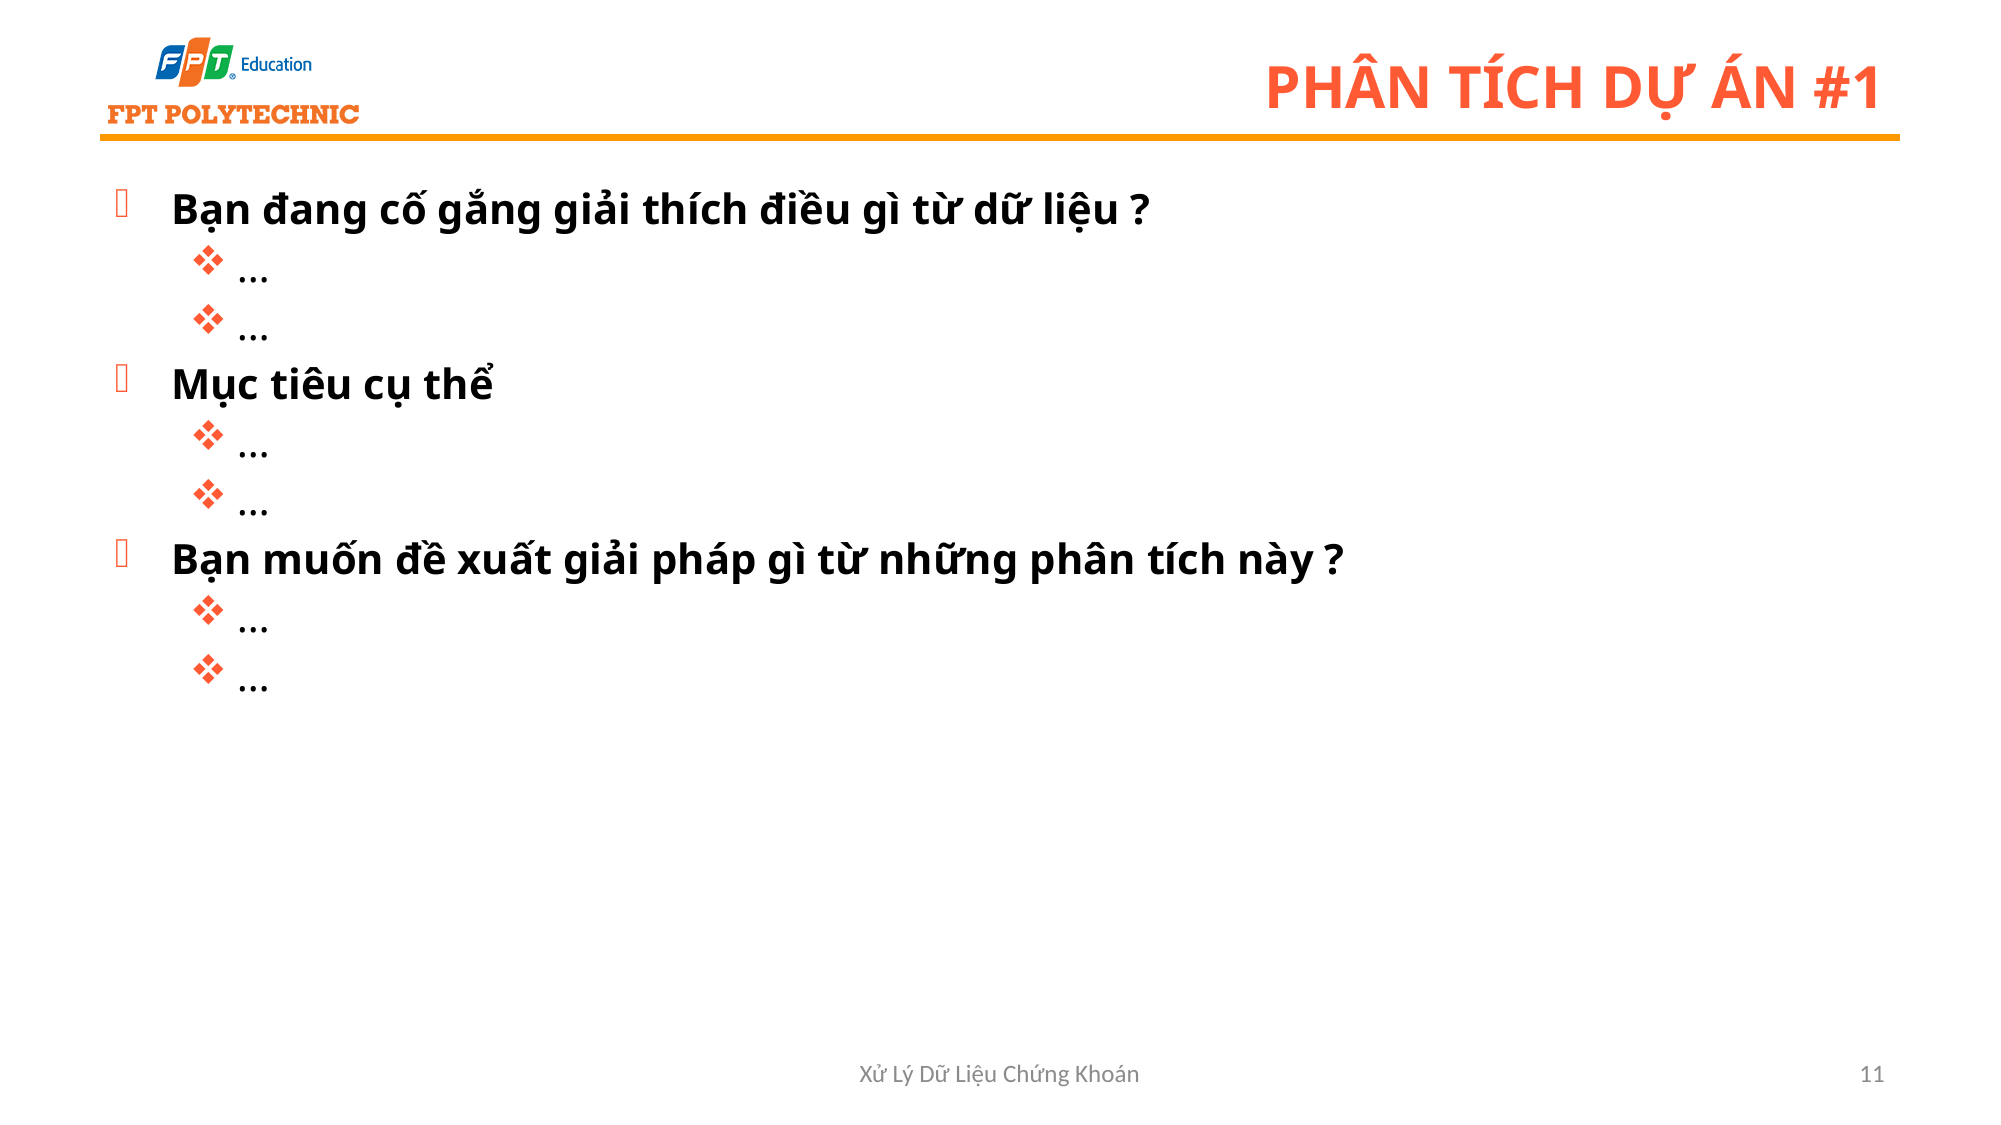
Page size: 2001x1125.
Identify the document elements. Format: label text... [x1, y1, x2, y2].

list Bạn đang cố gắng giải thích điều gì từ dữ liệu ? … … Mục tiêu cụ thể … … Bạn muốn đề xuất giải pháp gì từ những phân tích này ? … … [99, 174, 1634, 1038]
slide_number 11 [1433, 1042, 1900, 1103]
picture [99, 135, 367, 143]
title Phân tích dự án #1 [366, 45, 1900, 125]
footer Xử Lý Dữ Liệu Chứng Khoán [683, 1042, 1317, 1103]
picture [99, 25, 367, 134]
